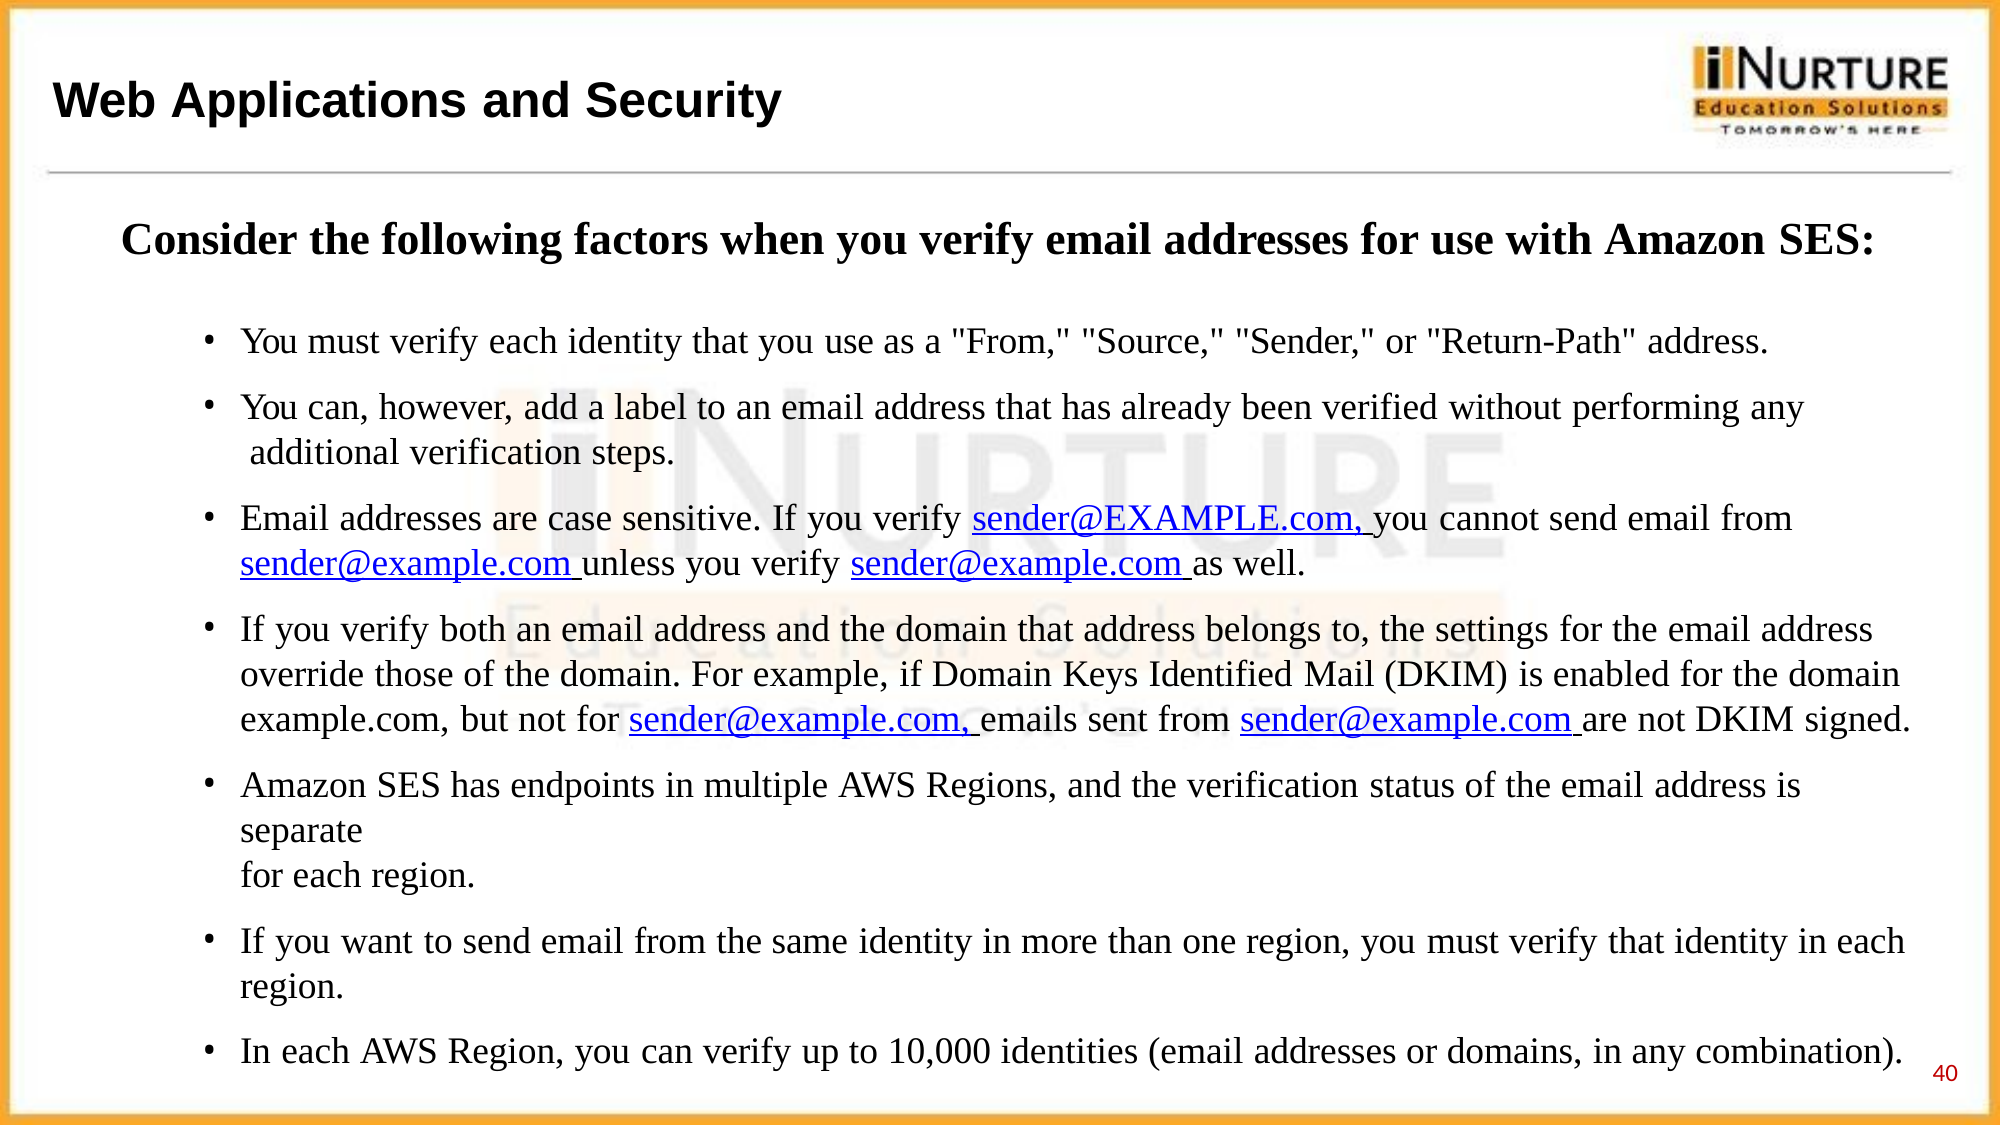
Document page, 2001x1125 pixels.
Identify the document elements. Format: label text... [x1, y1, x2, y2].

text_box Consider the following factors when you verify email addresses for use with Amazon SES: You must verify each identity that you use as a "From," "Source," "Sender," or "Return-Path" address. You can, however, add a label to an email address that has already been verified without performing any additional verification steps. Email addresses are case sensitive. If you verify sender@EXAMPLE.com, you cannot send email from sender@example.com unless you verify sender@example.com as well. If you verify both an email address and the domain that address belongs to, the settings for the email address override those of the domain. For example, if Domain Keys Identified Mail (DKIM) is enabled for the domain example.com, but not for sender@example.com, emails sent from sender@example.com are not DKIM signed. Amazon SES has endpoints in multiple AWS Regions, and the verification status of the email address is separate for each region. If you want to send email from the same identity in more than one region, you must verify that identity in each region. In each AWS Region, you can verify up to 10,000 identities (email addresses or domains, in any combination). [118, 206, 1933, 1072]
title Web Applications and Security [50, 65, 785, 256]
picture [0, 0, 2000, 1125]
slide_number 38 [1926, 1060, 1964, 1125]
